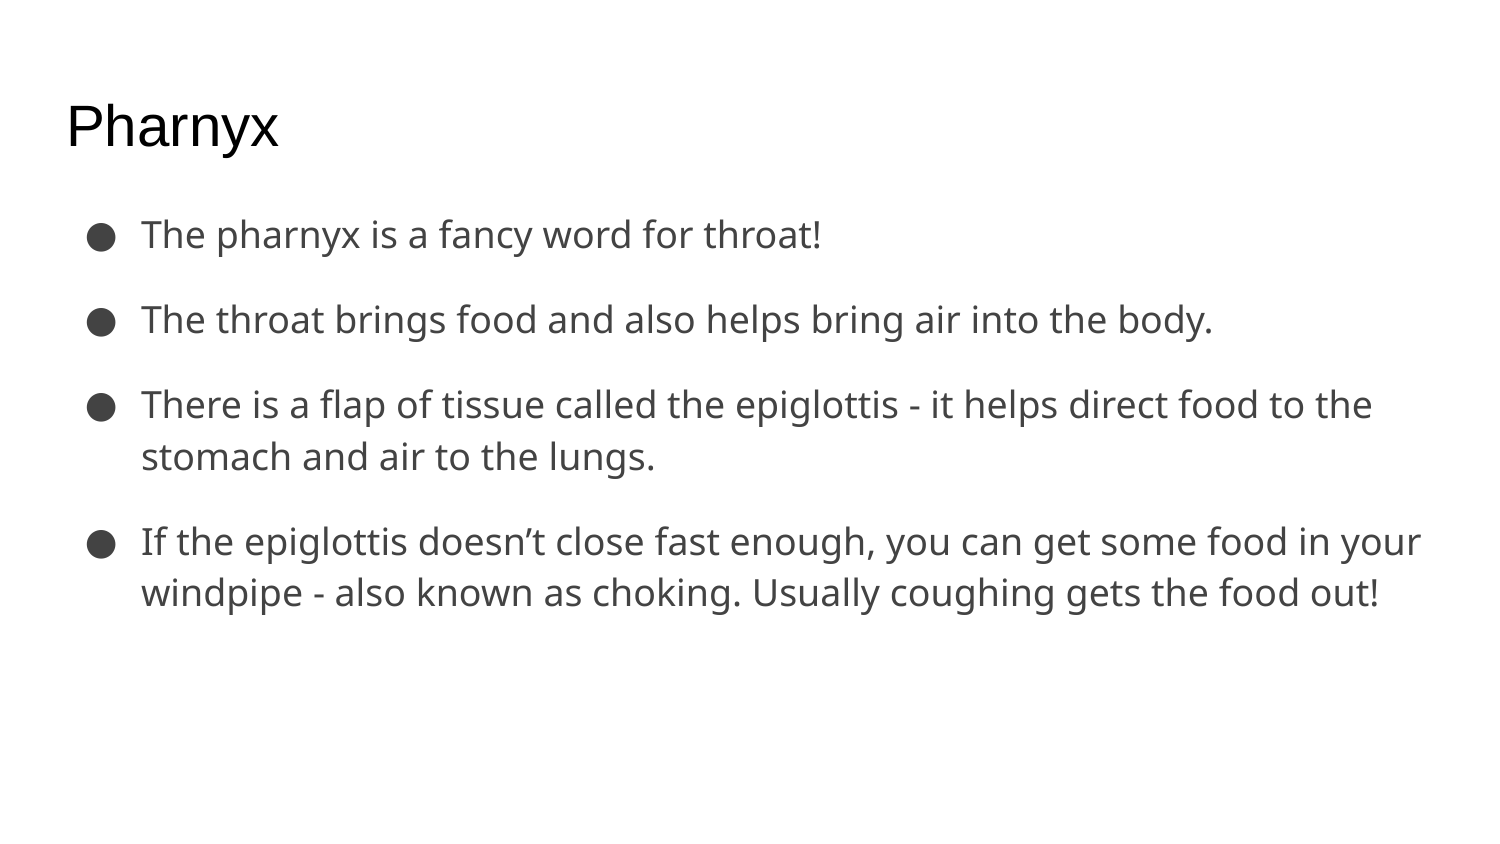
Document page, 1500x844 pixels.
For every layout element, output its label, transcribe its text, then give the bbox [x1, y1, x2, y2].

title Pharnyx [51, 72, 1449, 167]
list The pharnyx is a fancy word for throat! The throat brings food and also helps bring air into the body. There is a flap of tissue called the epiglottis - it helps direct food to the stomach and air to the lungs. If the epiglottis doesn’t close fast enough, you can get some food in your windpipe - also known as choking. Usually coughing gets the food out! [51, 189, 1449, 750]
